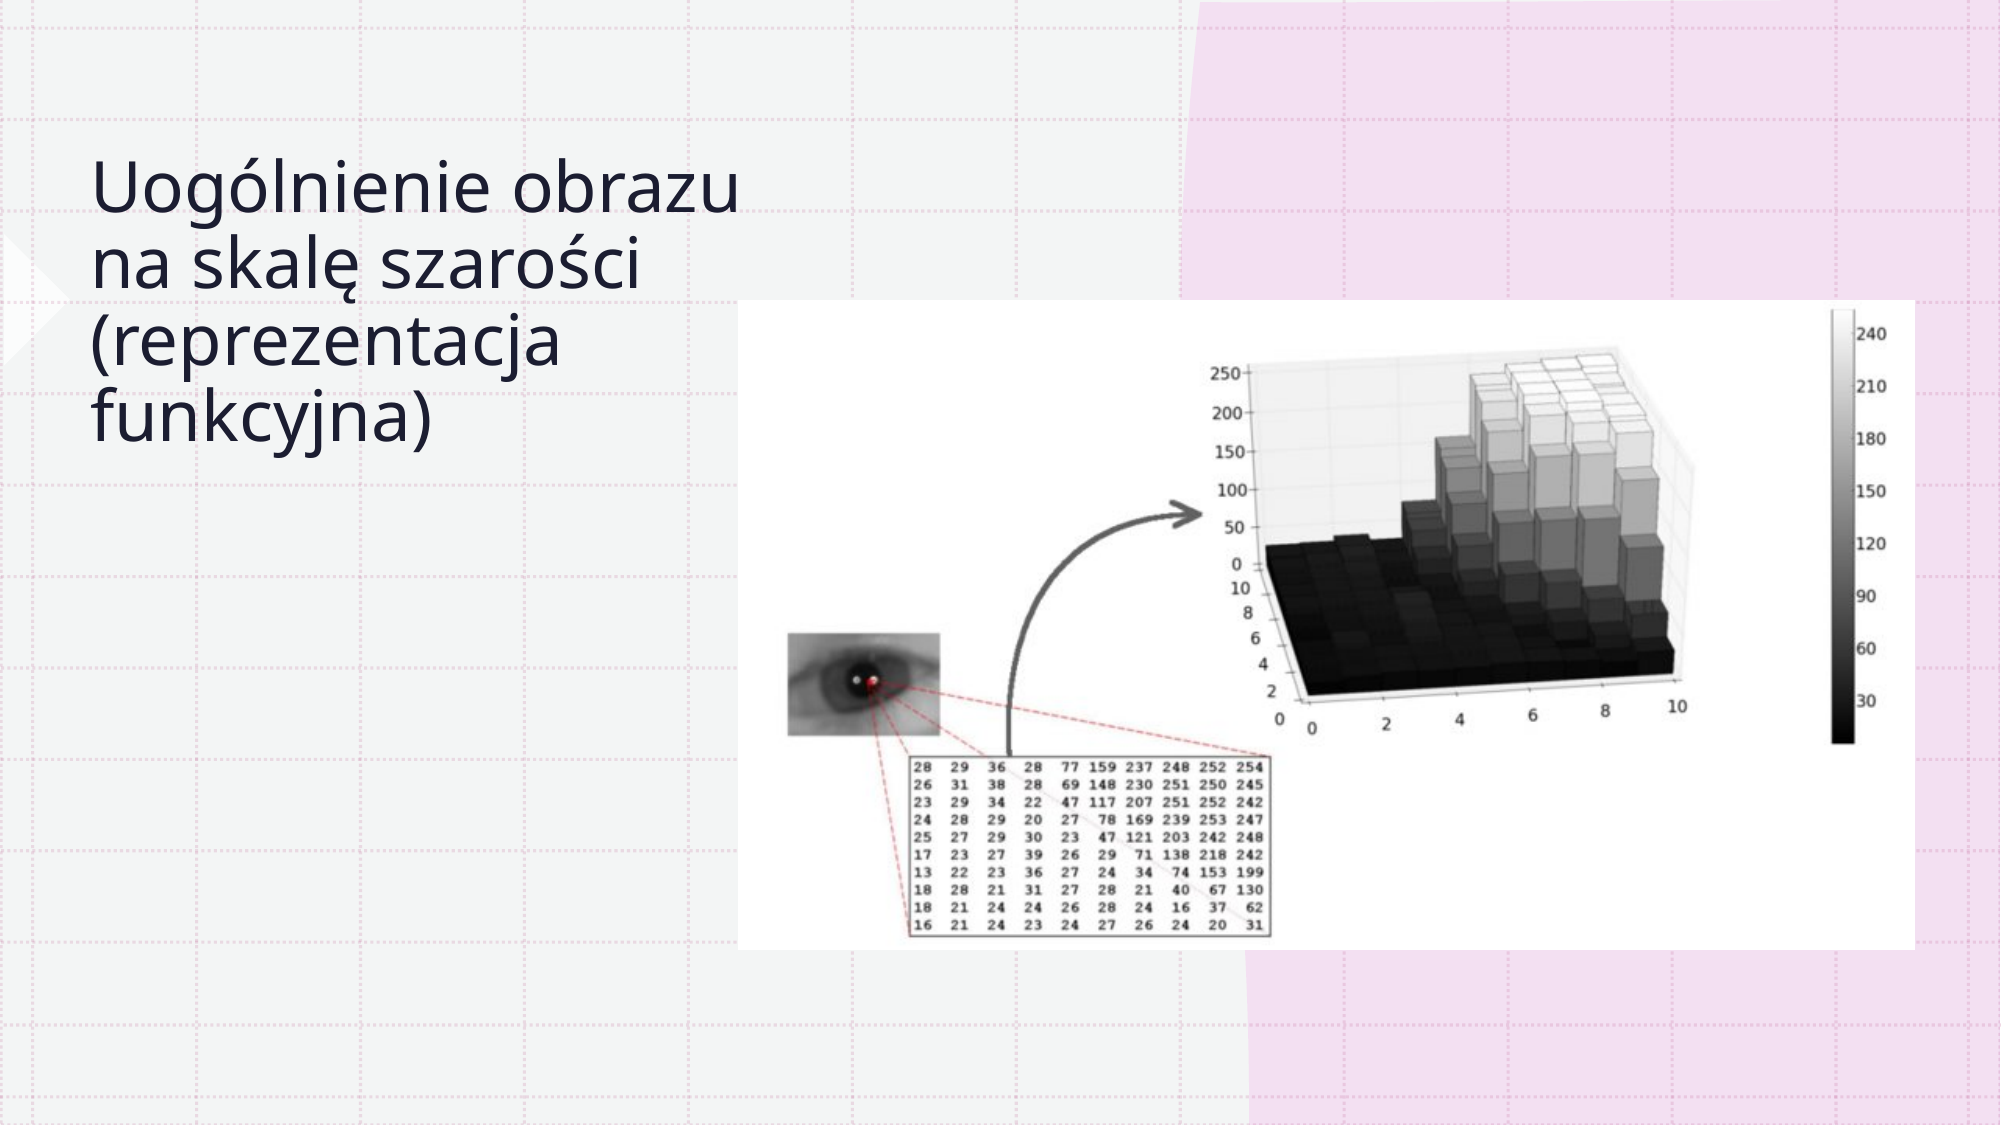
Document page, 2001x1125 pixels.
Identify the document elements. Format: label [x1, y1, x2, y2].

text_box [0, 0, 2000, 1125]
picture [738, 300, 1915, 950]
